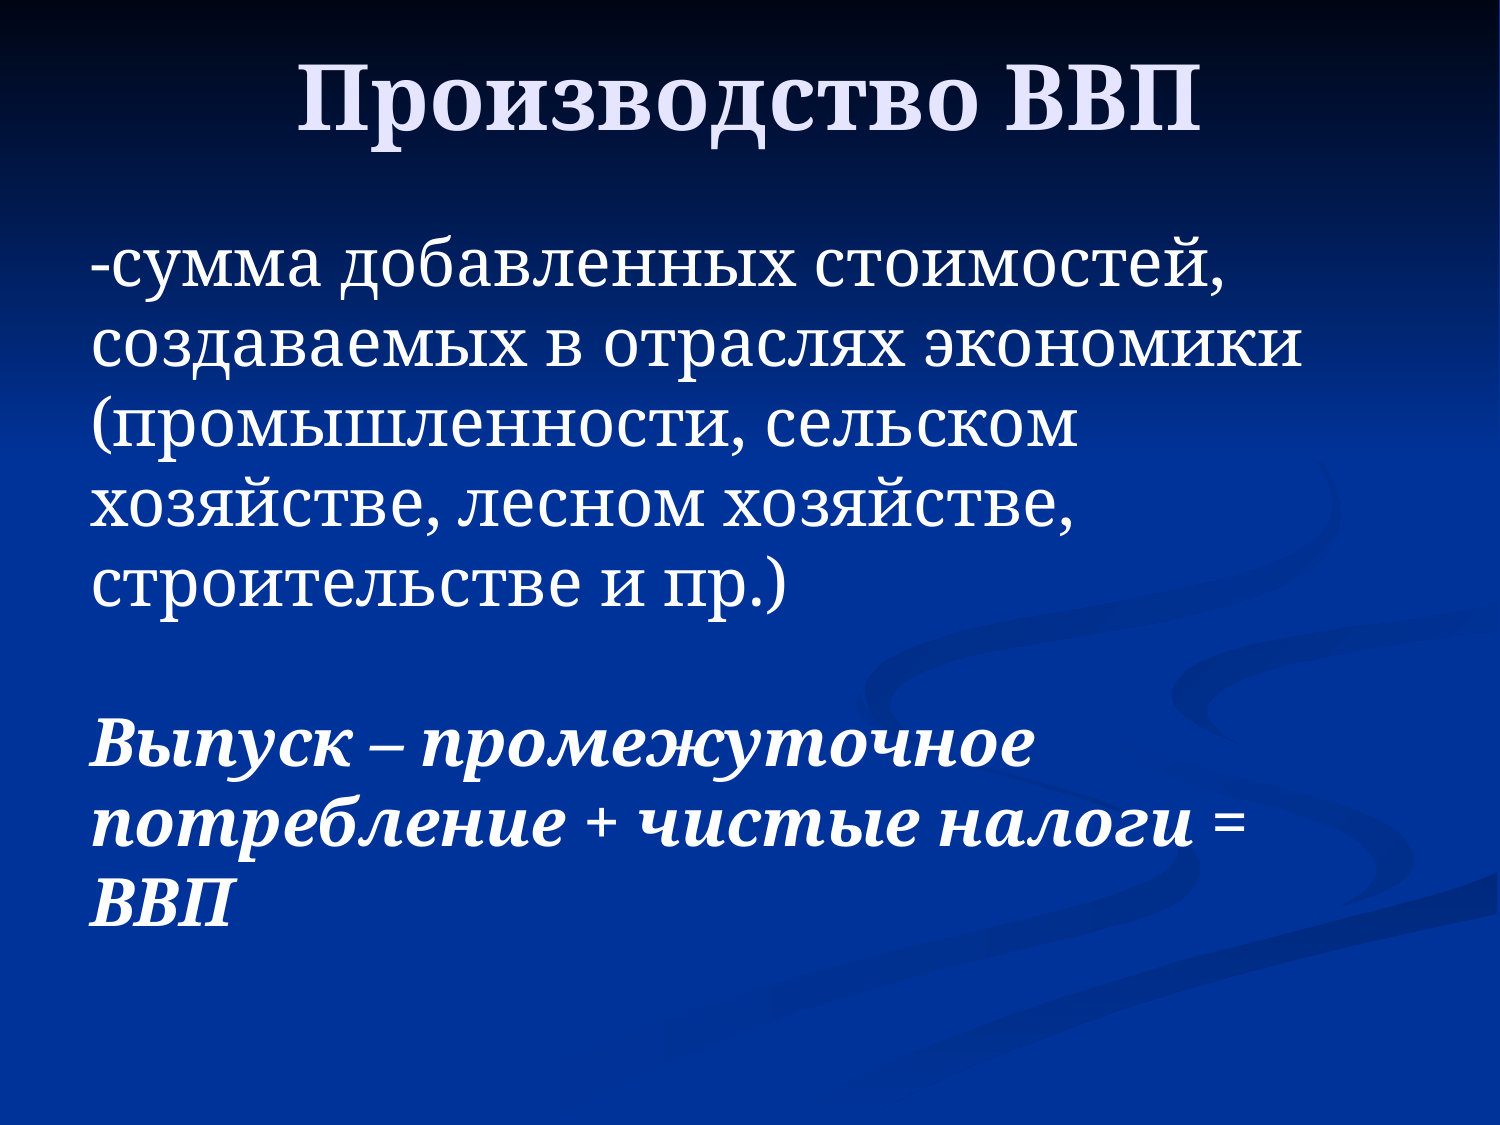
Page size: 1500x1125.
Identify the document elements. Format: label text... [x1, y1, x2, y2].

list -сумма добавленных стоимостей, создаваемых в отраслях экономики (промышленности, сельском хозяйстве, лесном хозяйстве, строительстве и пр.) Выпуск – промежуточное потребление + чистые налоги = ВВП [75, 212, 1425, 1050]
title Производство ВВП [75, 0, 1425, 188]
